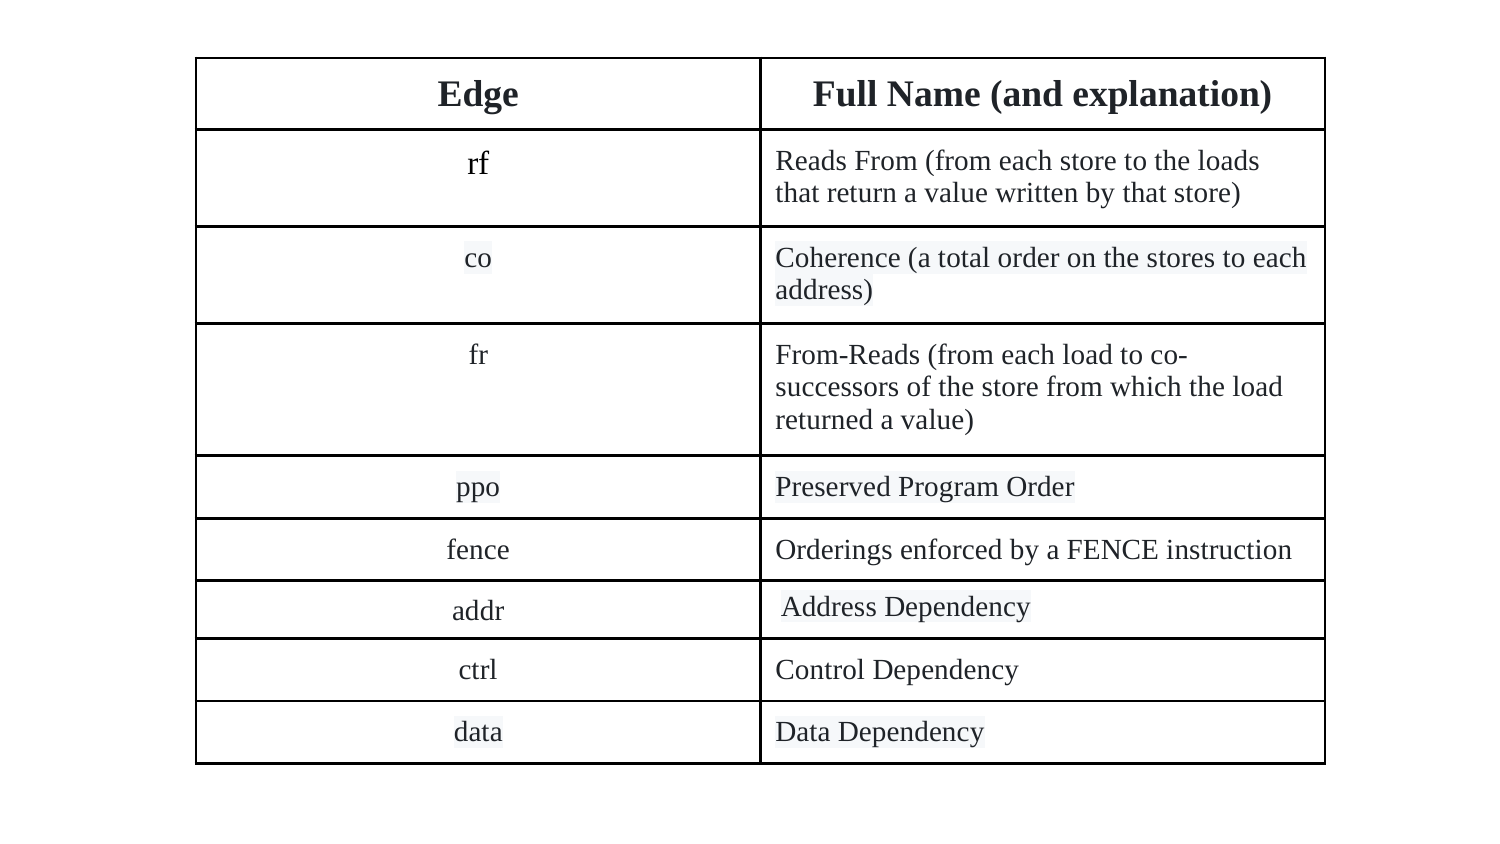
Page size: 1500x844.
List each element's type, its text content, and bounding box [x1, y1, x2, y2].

table_cell Orderings enforced by a FENCE instruction [762, 520, 1324, 579]
table_cell Address Dependency [762, 582, 1324, 637]
table_cell addr [197, 582, 759, 637]
text_box [380, 70, 1500, 146]
table_header Full Name (and explanation) [762, 59, 1324, 70]
table_cell data [197, 702, 759, 762]
table_cell Reads From (from each store to the loads that return a value written by that store) [762, 146, 1324, 225]
table_cell Coherence (a total order on the stores to each address) [762, 228, 1324, 322]
table_cell From-Reads (from each load to co-successors of the store from which the load returned a value) [762, 325, 1324, 454]
table_cell ctrl [197, 640, 759, 700]
table_cell rf [197, 131, 759, 225]
table_cell Preserved Program Order [762, 457, 1324, 517]
table_cell Control Dependency [762, 640, 1324, 700]
table_cell Data Dependency [762, 702, 1324, 762]
table_cell fence [197, 520, 759, 579]
table_cell fr [197, 325, 759, 454]
table_header Edge [197, 59, 759, 128]
table_cell co [197, 228, 759, 322]
table_cell ppo [197, 457, 759, 517]
